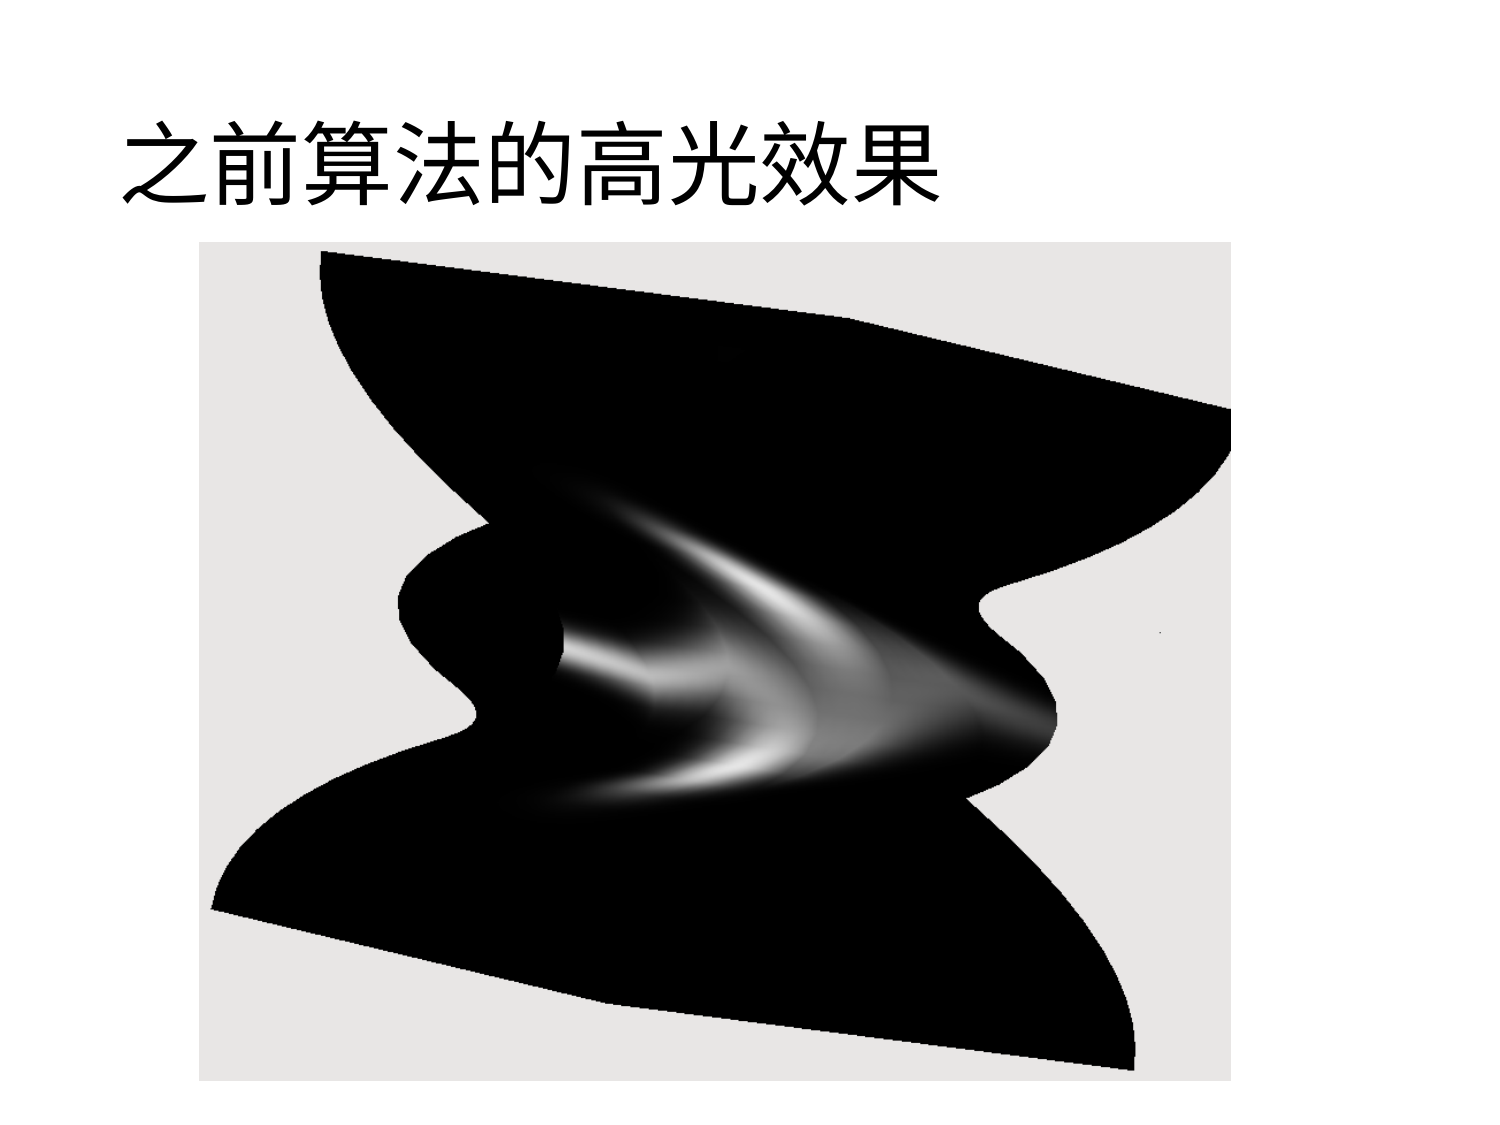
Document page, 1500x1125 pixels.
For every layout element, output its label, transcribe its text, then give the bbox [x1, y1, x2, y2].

picture [199, 242, 1231, 1081]
title 之前算法的高光效果 [103, 59, 1397, 278]
